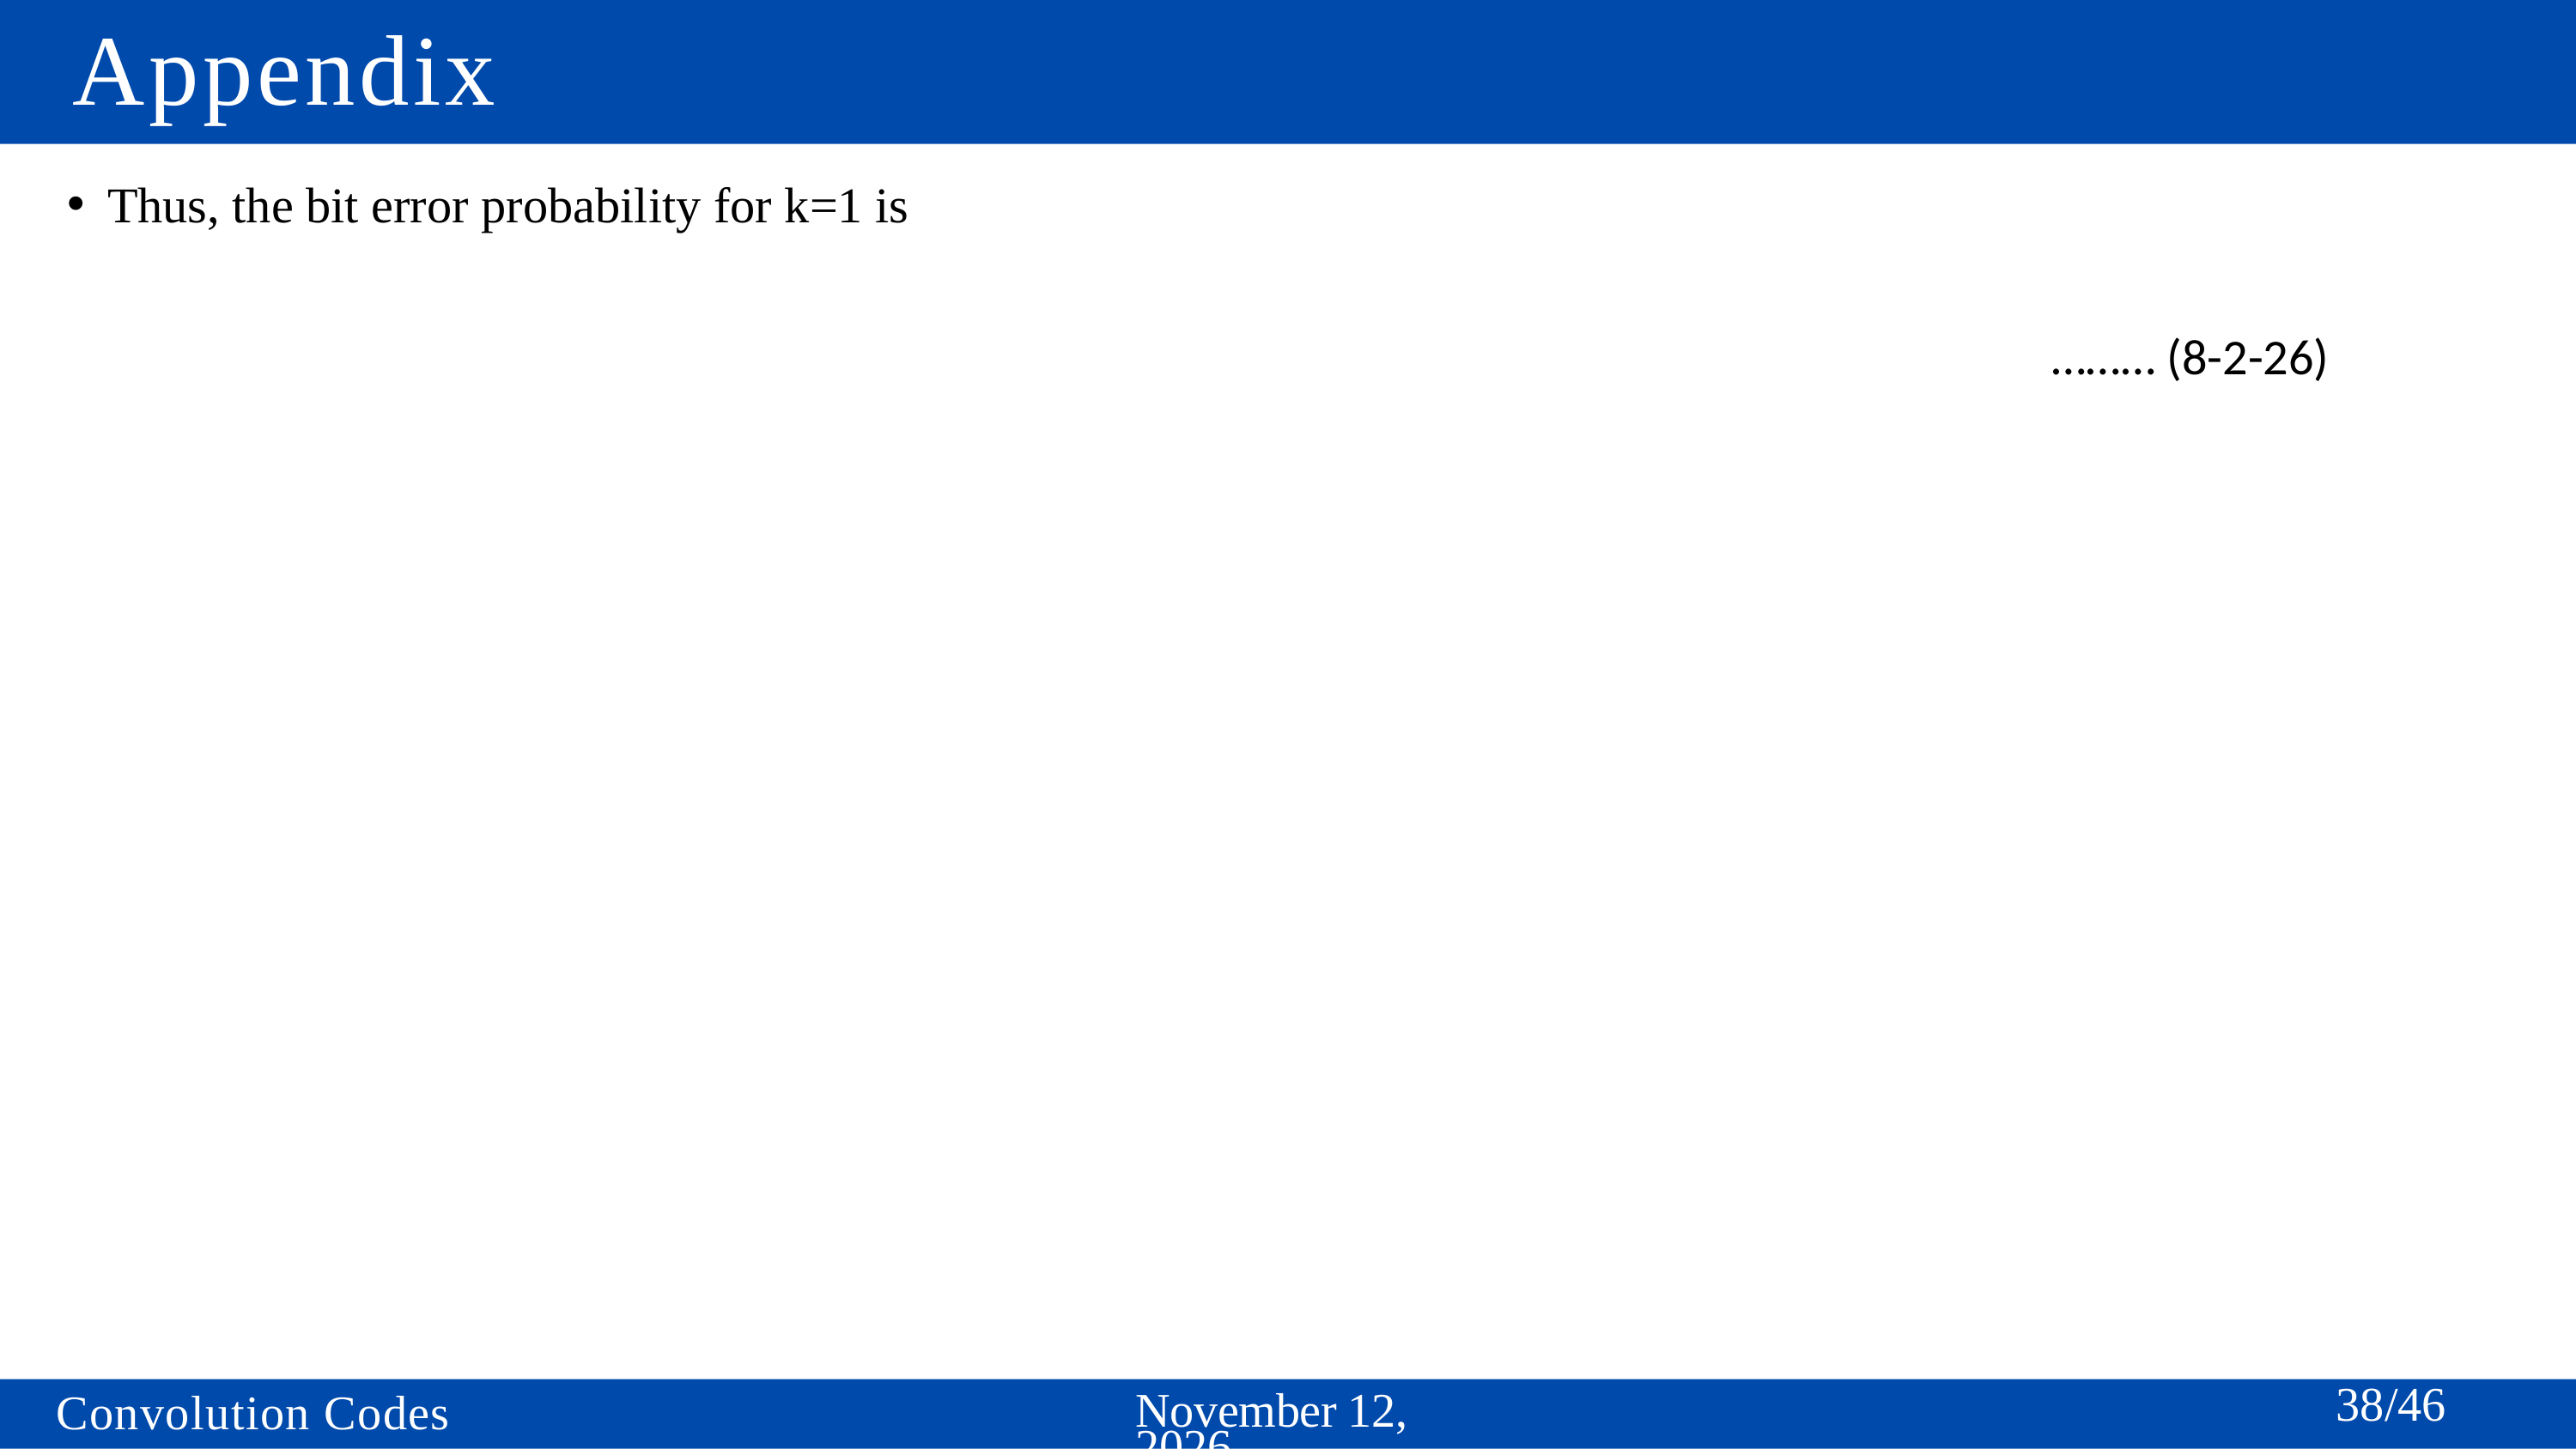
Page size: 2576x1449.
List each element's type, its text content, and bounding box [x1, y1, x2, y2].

title Appendix [34, 3, 2501, 247]
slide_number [1133, 1390, 1442, 1449]
text_box ……… (8-2-26) [2038, 318, 2361, 391]
text_box [0, 1379, 2576, 1449]
slide_number 38/46 [2330, 1384, 2449, 1432]
footer Convolution Codes [54, 1392, 462, 1449]
